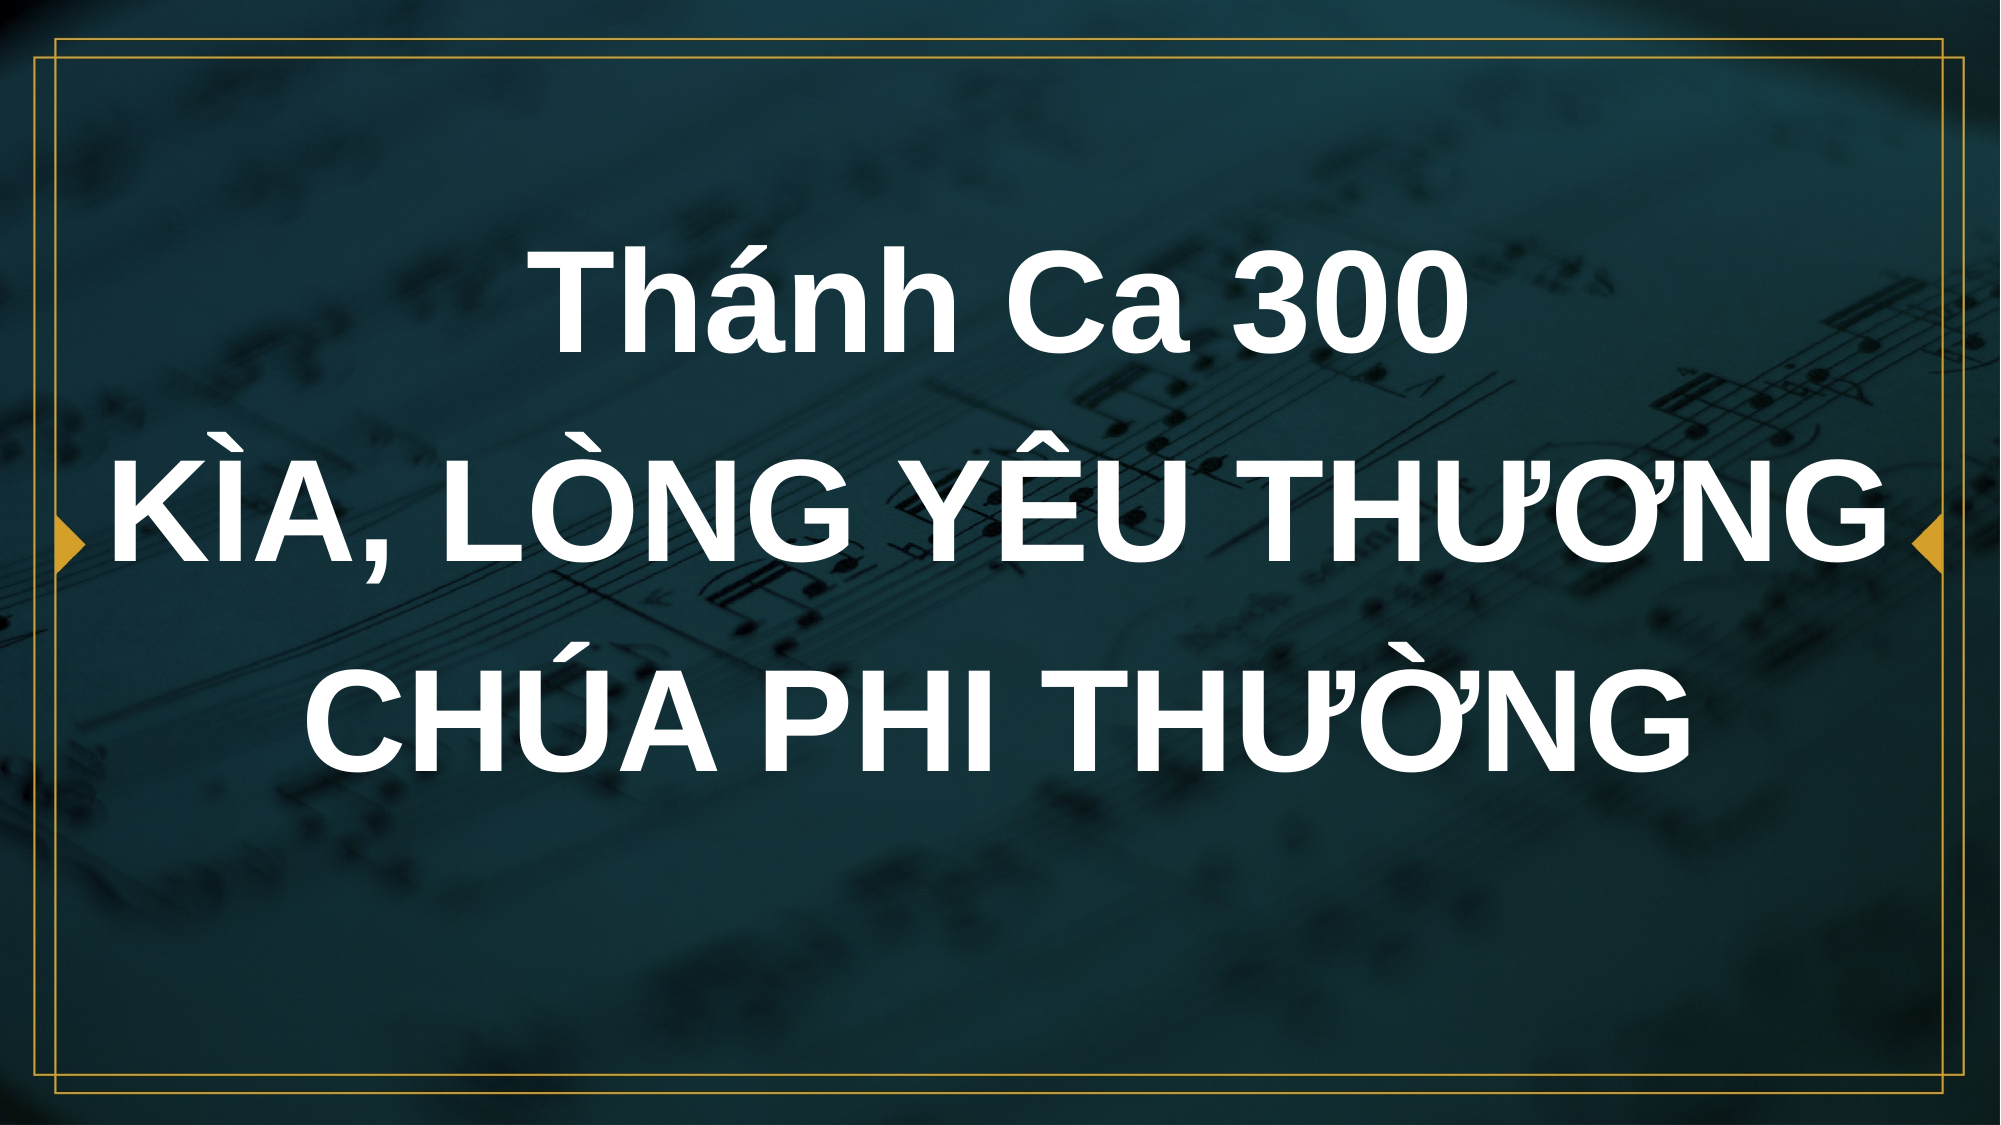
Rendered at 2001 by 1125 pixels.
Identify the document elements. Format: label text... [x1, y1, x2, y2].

picture [0, 0, 2000, 1125]
title Thánh Ca 300 KÌA, LÒNG YÊU THƯƠNG CHÚA PHI THƯỜNG [80, 151, 1919, 821]
